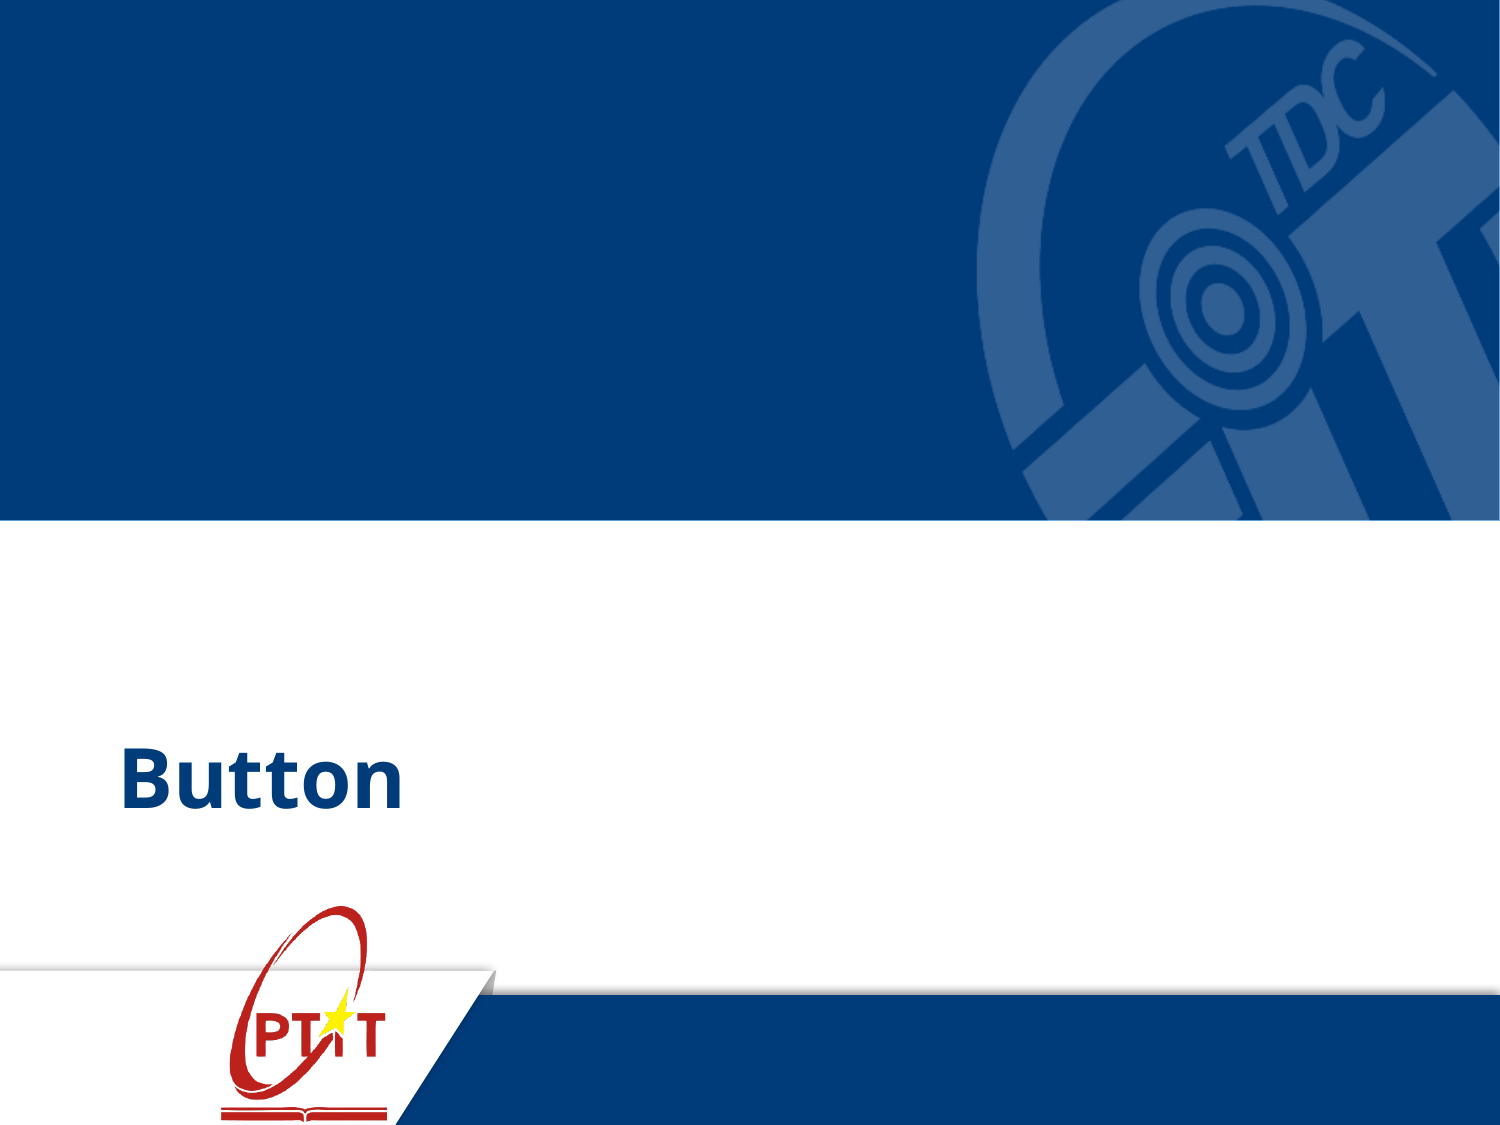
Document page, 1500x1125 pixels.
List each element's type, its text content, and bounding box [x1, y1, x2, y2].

title Button [102, 635, 1397, 928]
picture [221, 928, 387, 1122]
